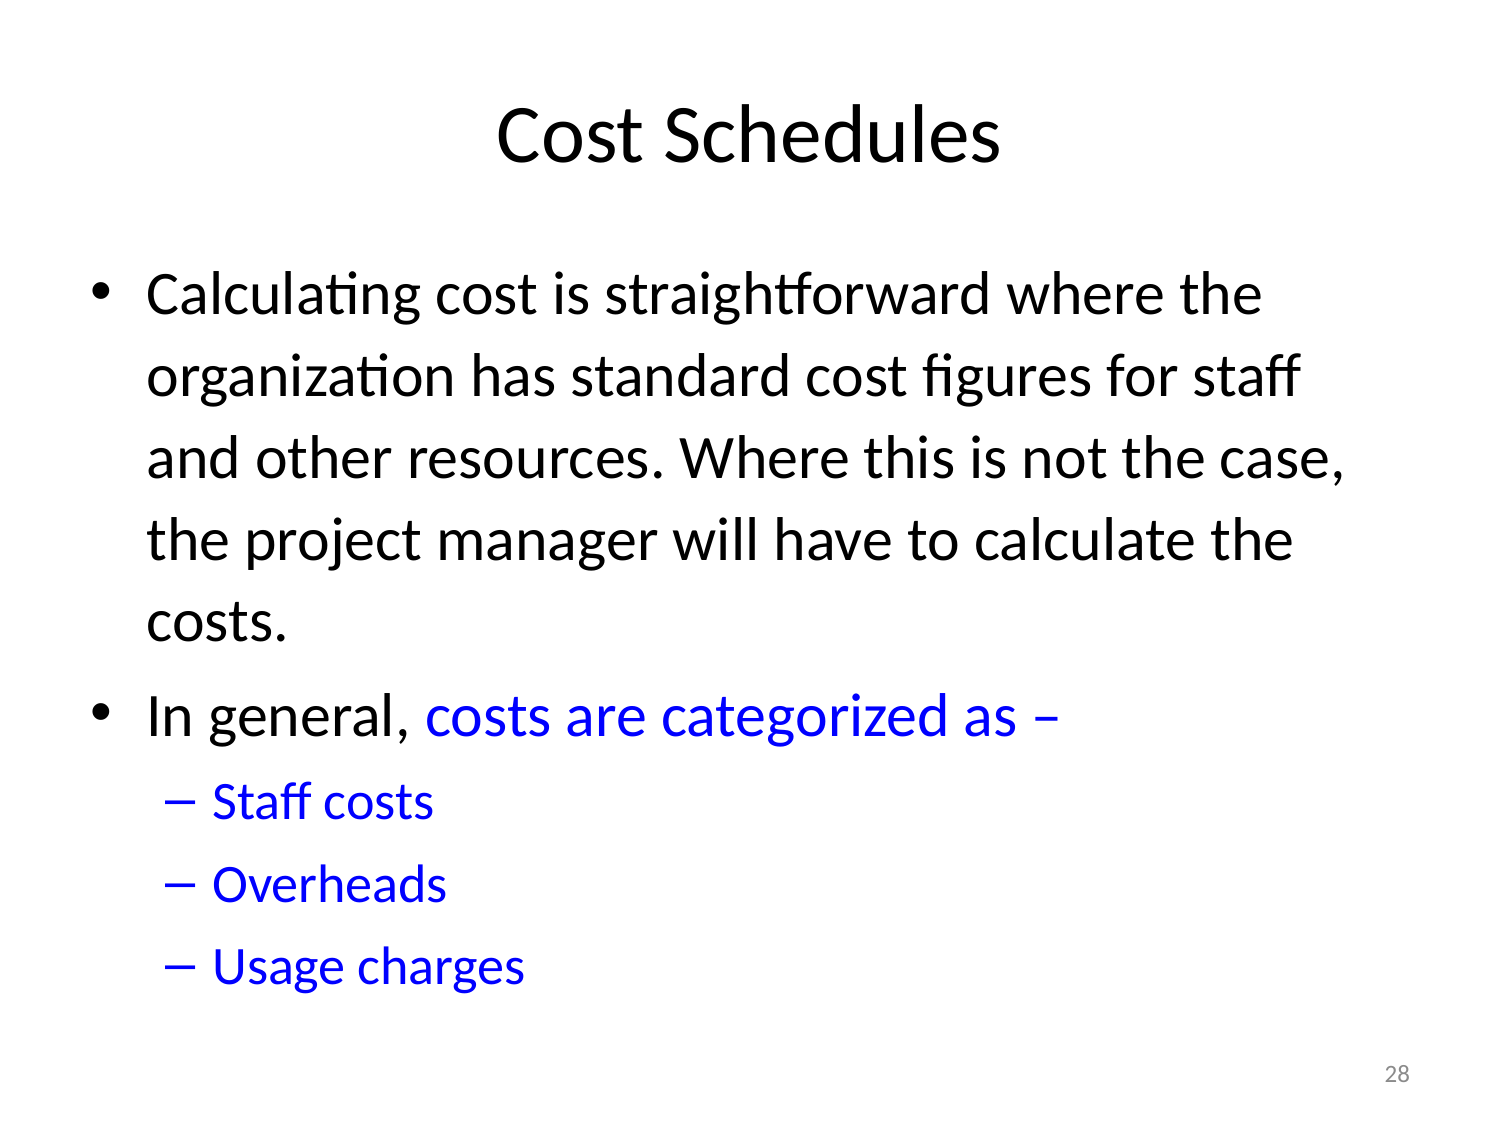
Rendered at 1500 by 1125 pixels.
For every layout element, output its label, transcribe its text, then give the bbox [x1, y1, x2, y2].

title Cost Schedules [74, 44, 1426, 213]
slide_number 28 [1074, 1042, 1425, 1103]
list Calculating cost is straightforward where the organization has standard cost figures for staff and other resources. Where this is not the case, the project manager will have to calculate the costs. In general, costs are categorized as – Staff costs Overheads Usage charges [74, 237, 1426, 1006]
